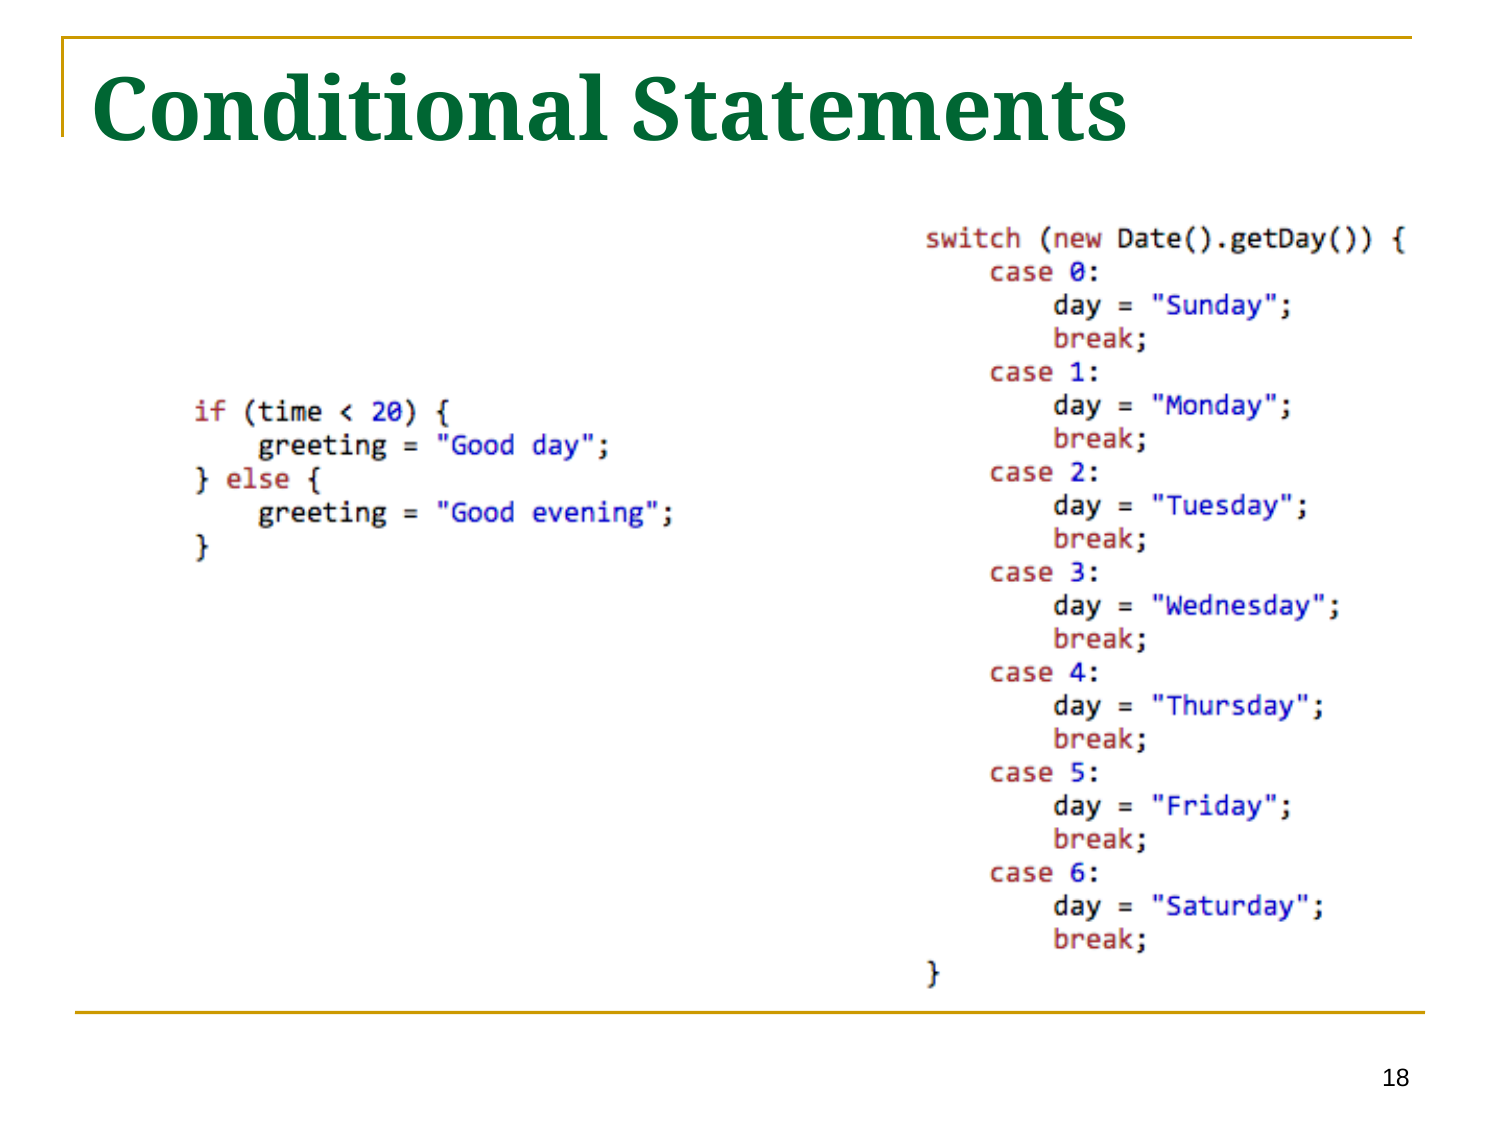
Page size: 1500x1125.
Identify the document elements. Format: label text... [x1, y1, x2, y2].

picture [188, 390, 706, 575]
title Conditional Statements [75, 45, 1425, 233]
slide_number 18 [1074, 1024, 1425, 1100]
picture [915, 219, 1416, 996]
